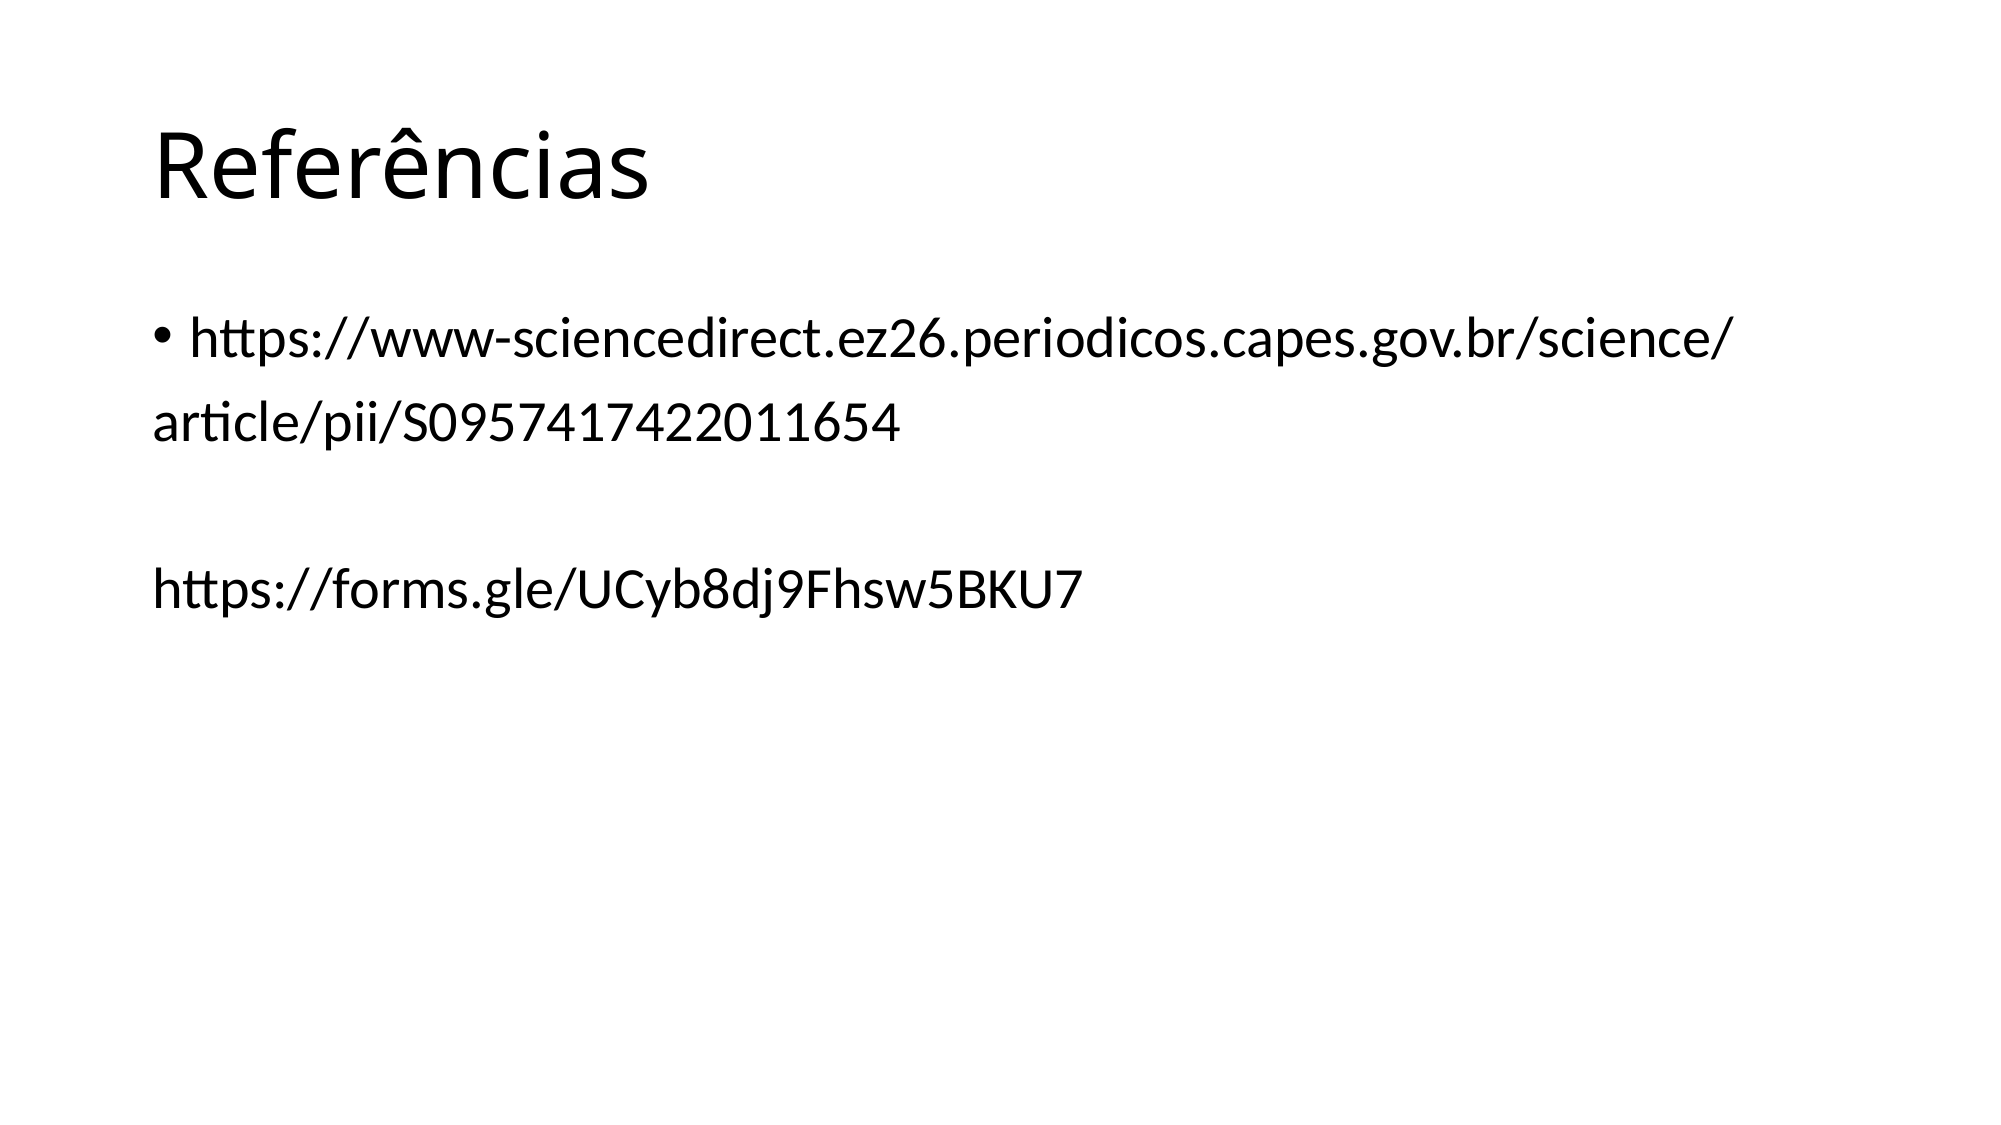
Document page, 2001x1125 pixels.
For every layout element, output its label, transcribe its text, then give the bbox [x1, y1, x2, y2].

list https://www-sciencedirect.ez26.periodicos.capes.gov.br/science/ article/pii/S0957417422011654 https://forms.gle/UCyb8dj9Fhsw5BKU7 [137, 299, 1863, 1014]
title Referências [137, 59, 1863, 278]
